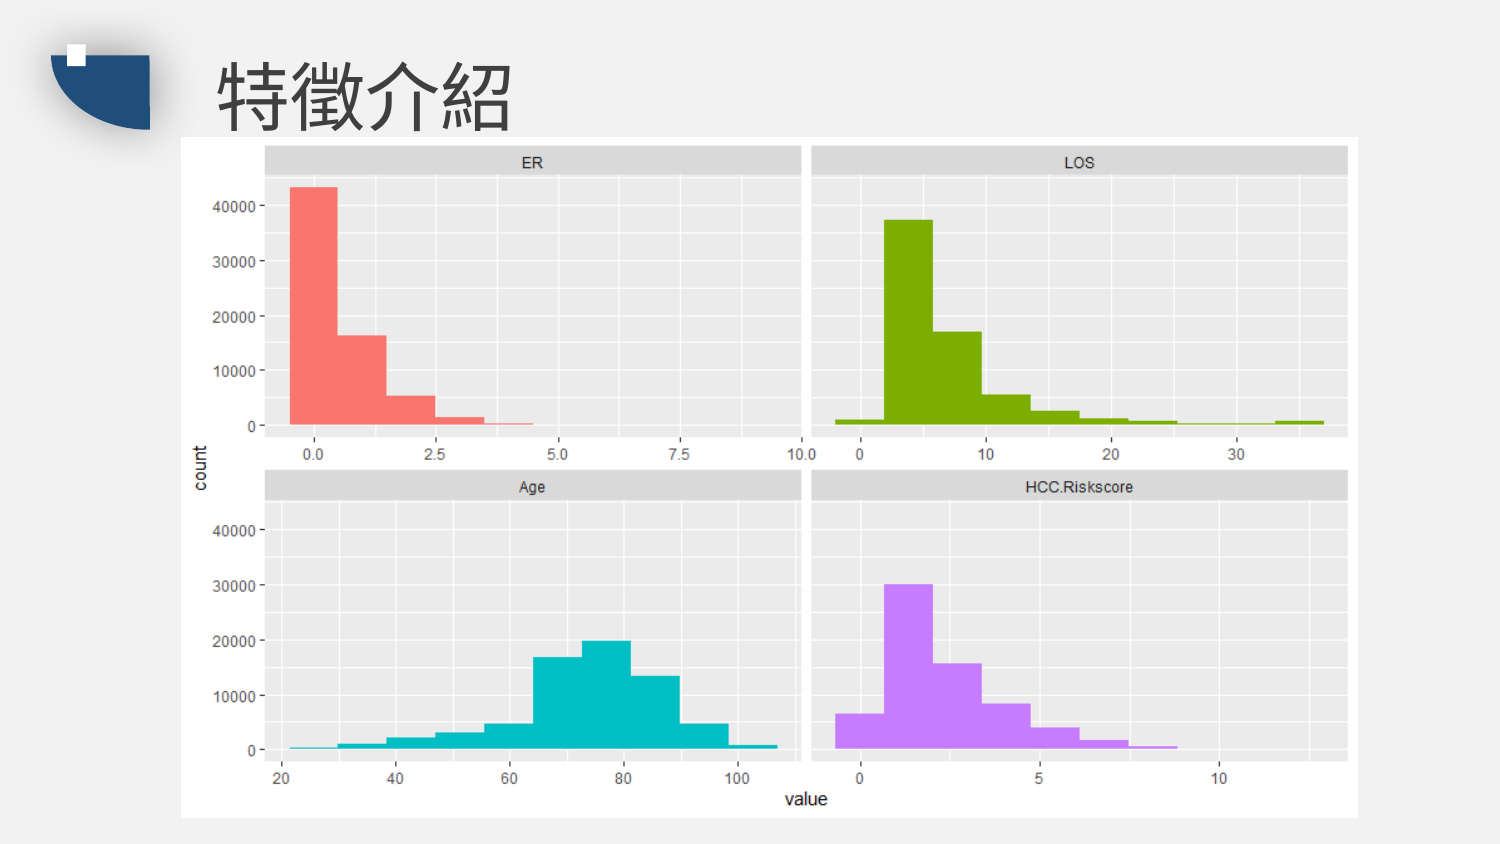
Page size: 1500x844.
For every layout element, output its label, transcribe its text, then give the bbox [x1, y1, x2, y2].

text_box [51, 55, 150, 130]
text_box [67, 44, 86, 67]
picture [180, 137, 1359, 818]
text_box 特徵介紹 [190, 44, 583, 136]
